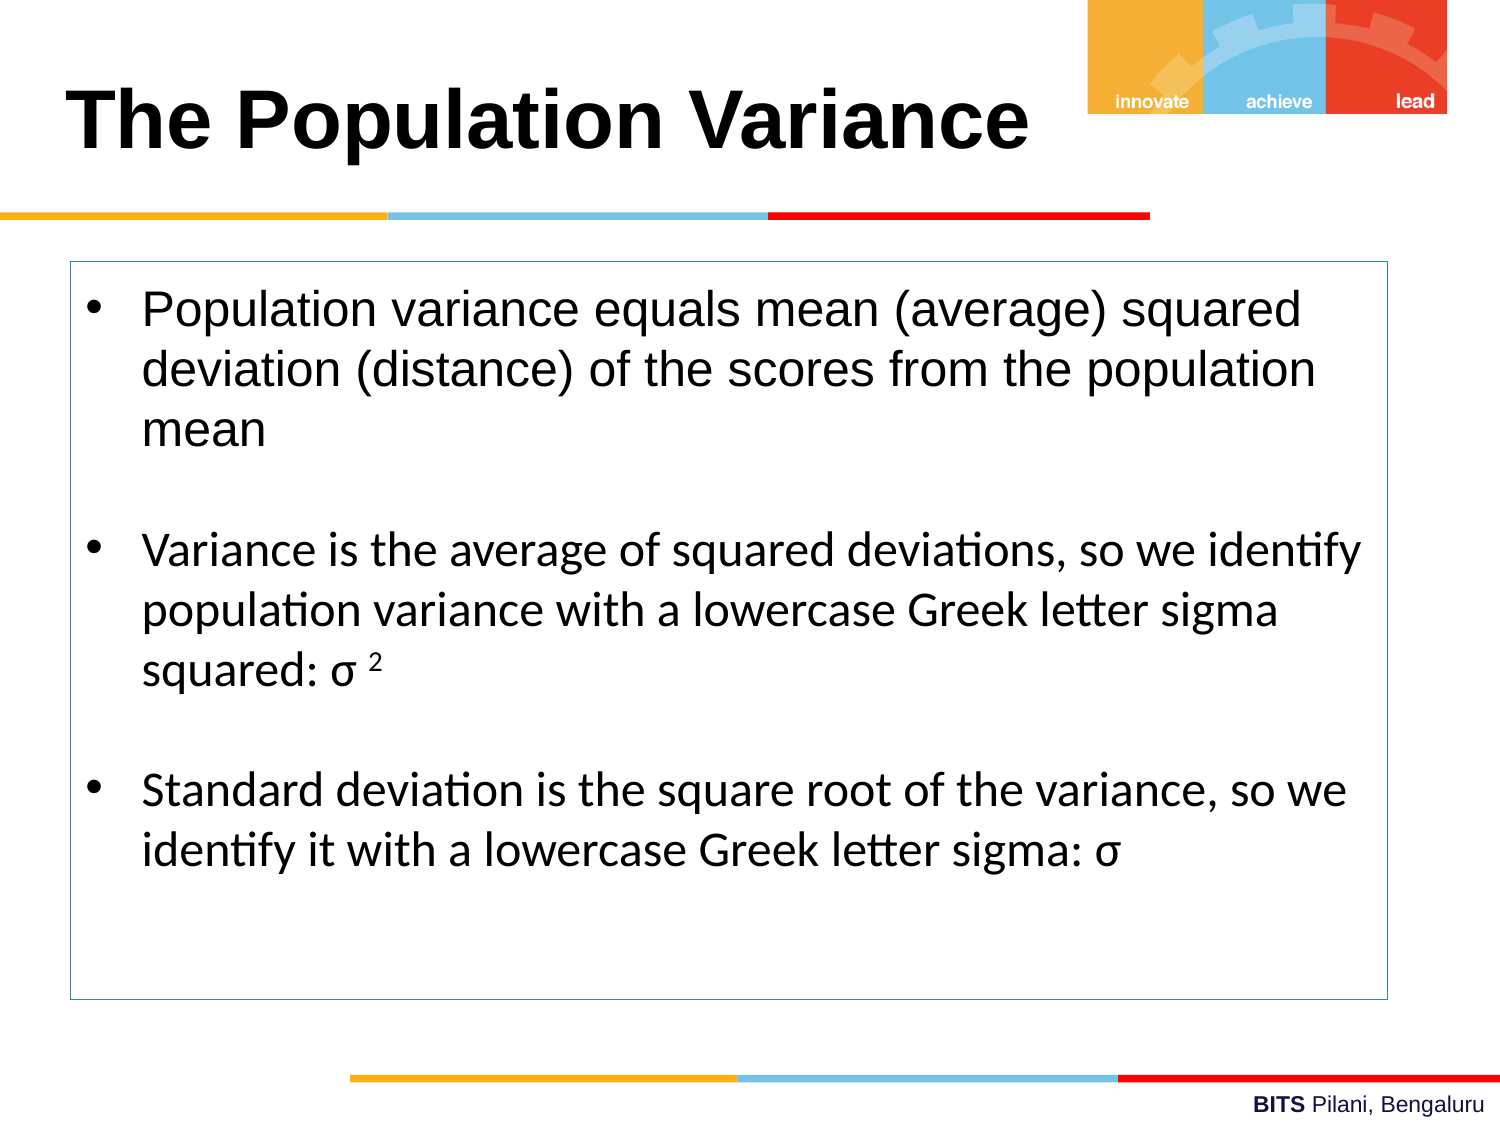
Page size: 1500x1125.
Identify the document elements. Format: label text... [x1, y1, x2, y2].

title The Population Variance [64, 45, 1069, 185]
list Population variance equals mean (average) squared deviation (distance) of the scores from the population mean Variance is the average of squared deviations, so we identify population variance with a lowercase Greek letter sigma squared: σ 2 Standard deviation is the square root of the variance, so we identify it with a lowercase Greek letter sigma: σ [70, 261, 1388, 1000]
picture [1087, 0, 1448, 114]
